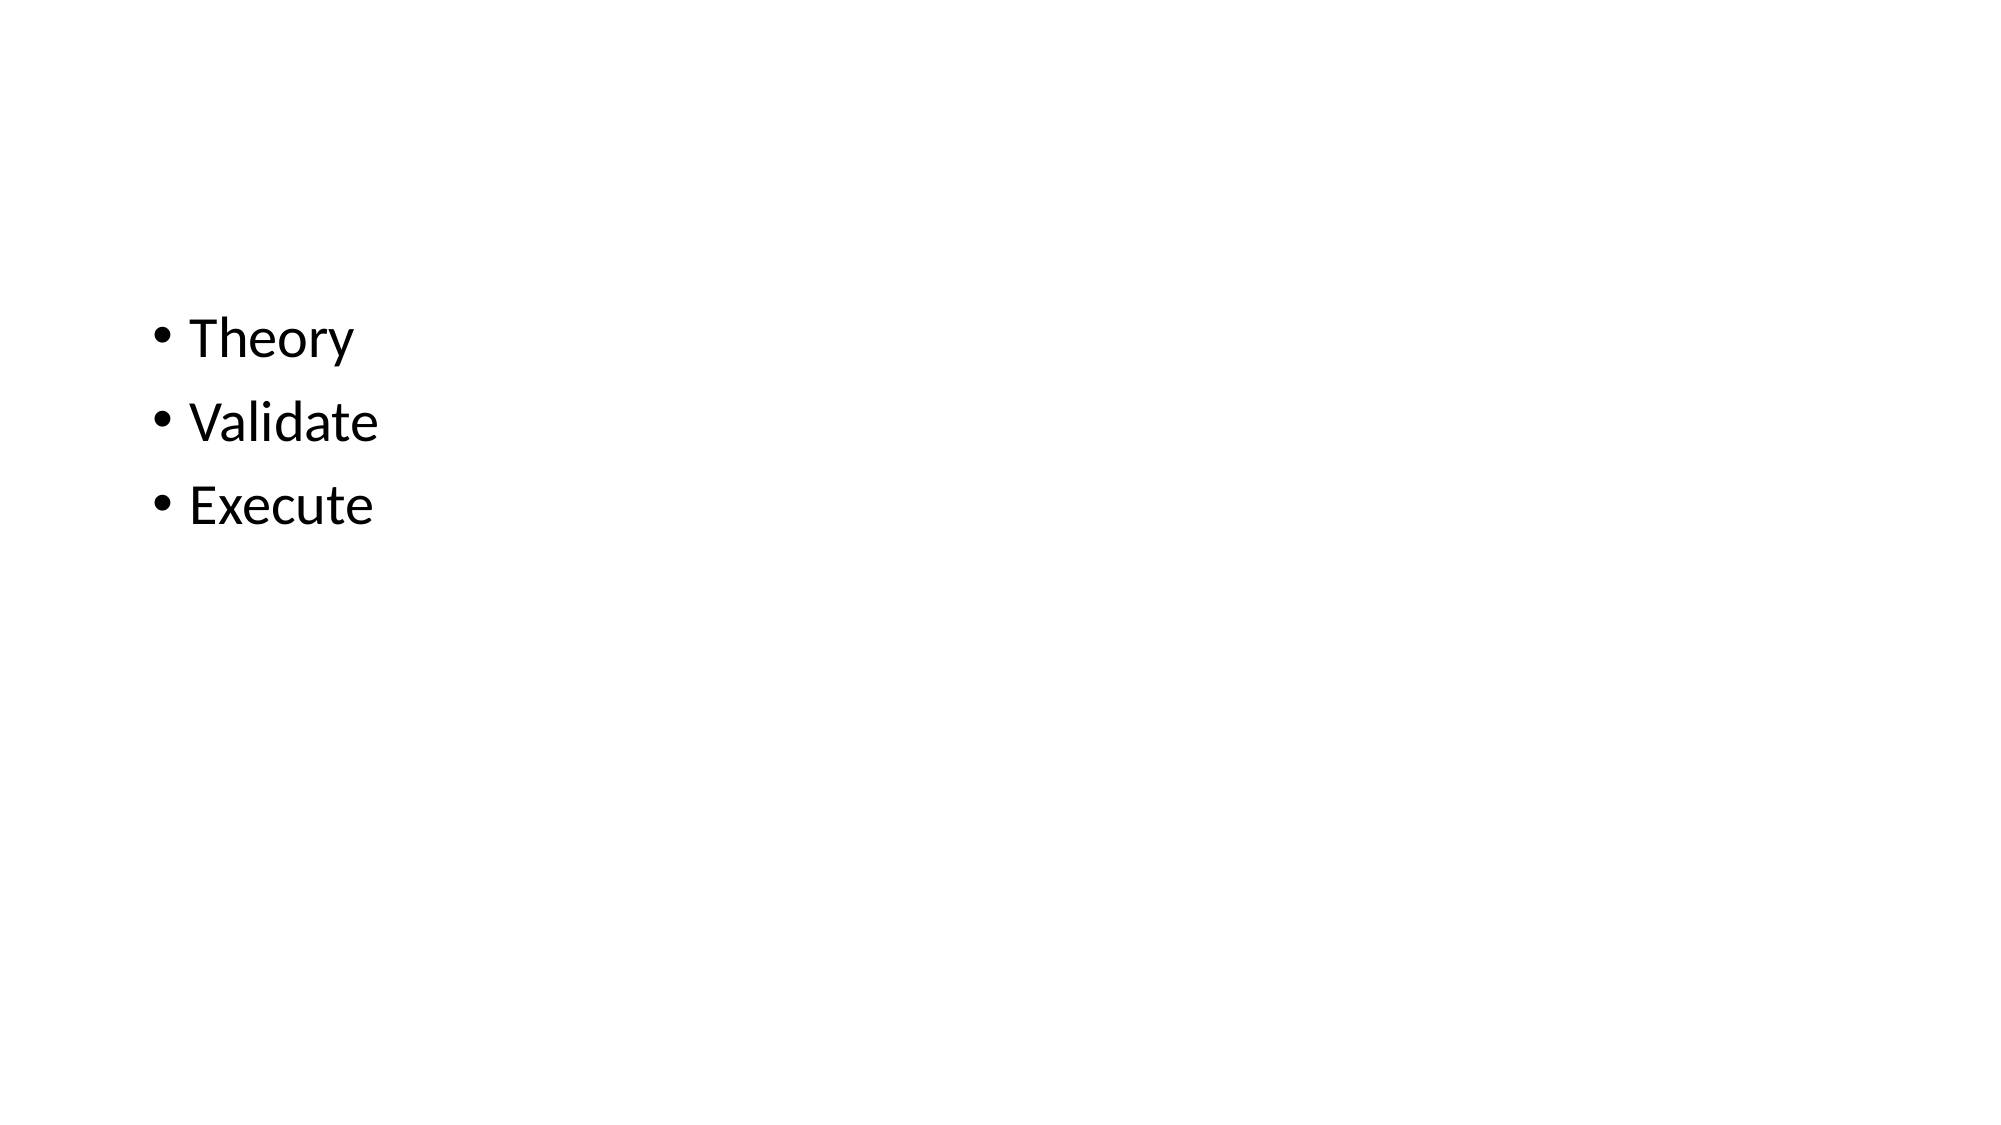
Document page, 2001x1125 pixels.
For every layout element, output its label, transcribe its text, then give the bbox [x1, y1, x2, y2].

list Theory Validate Execute [137, 299, 1863, 1014]
